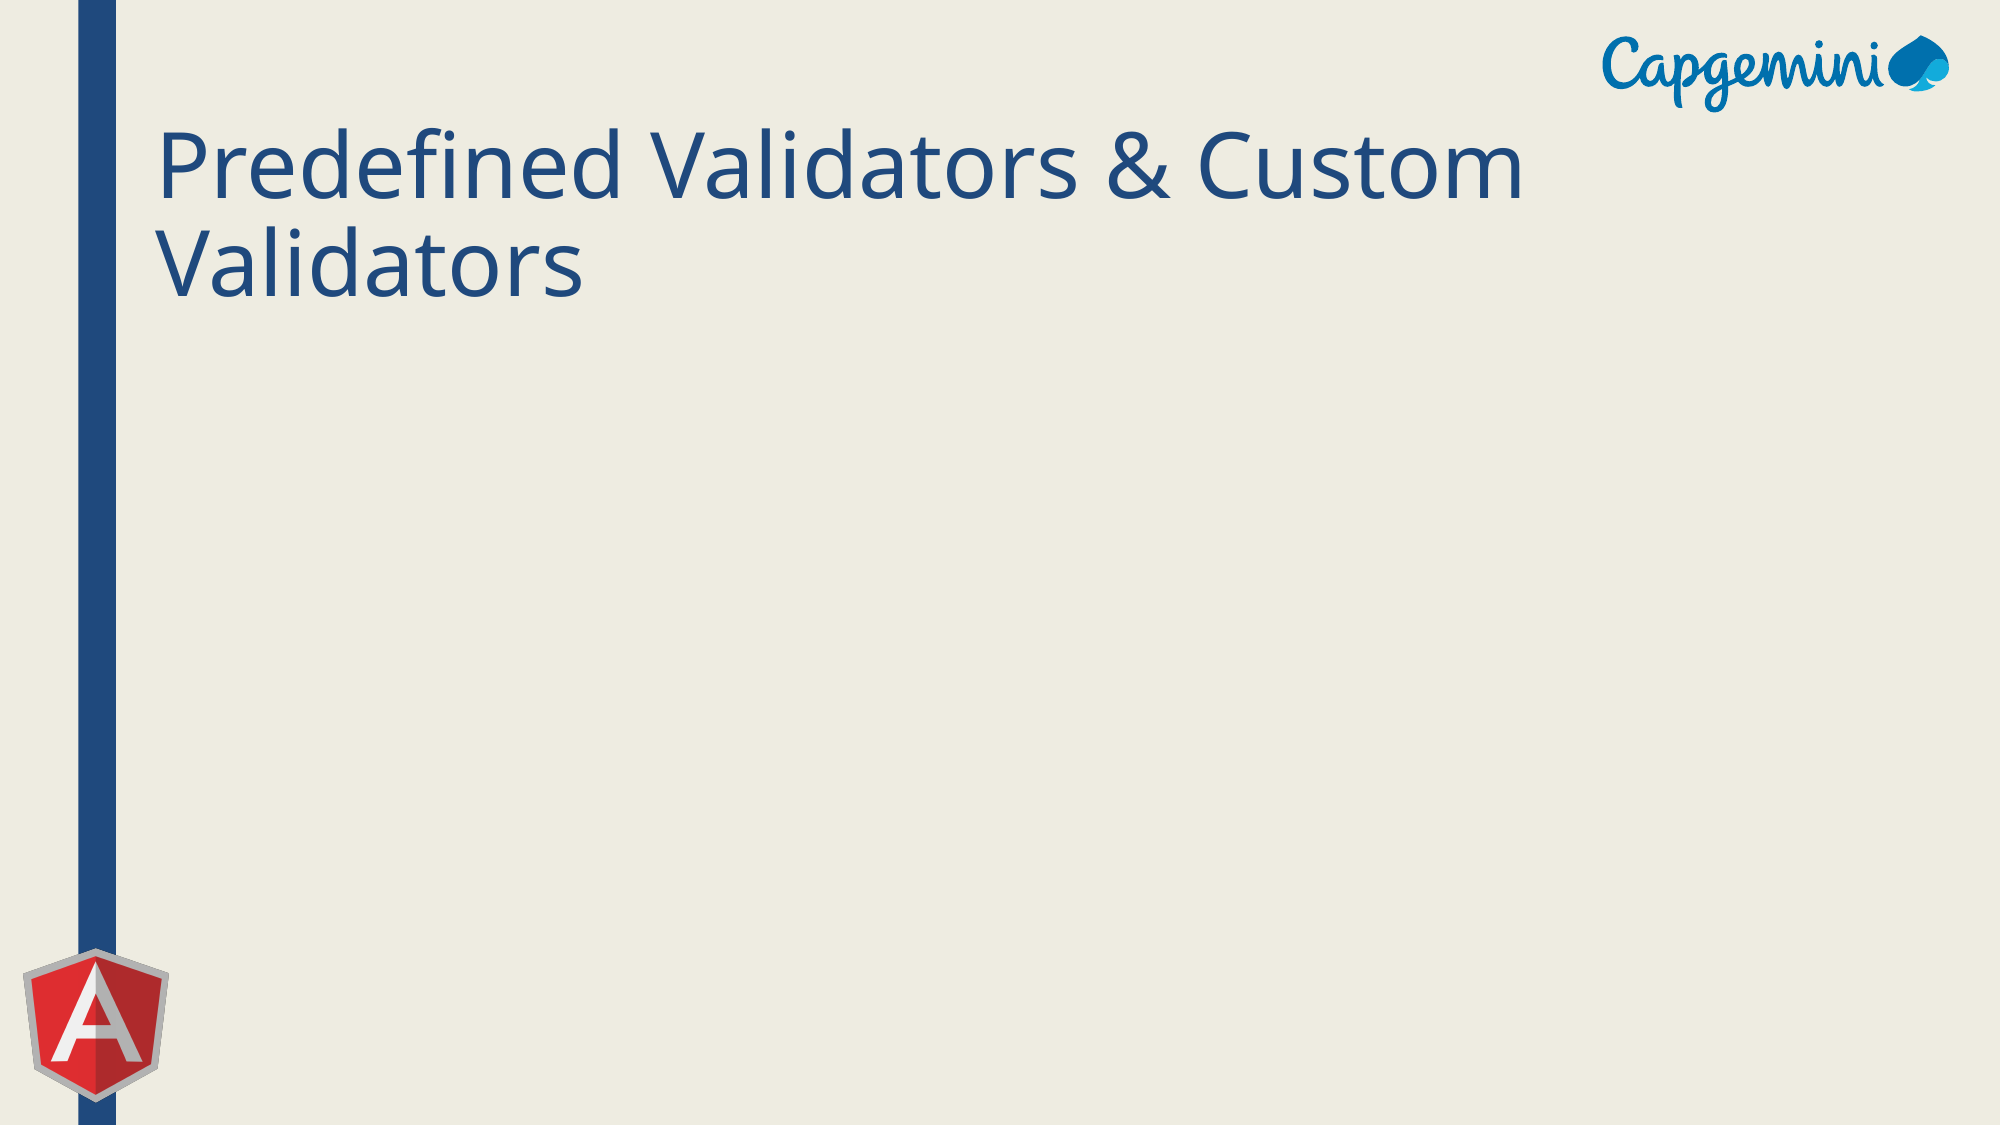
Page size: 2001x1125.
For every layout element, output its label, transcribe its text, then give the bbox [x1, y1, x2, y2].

title Predefined Validators & Custom Validators [140, 112, 1952, 357]
picture [23, 948, 169, 1103]
